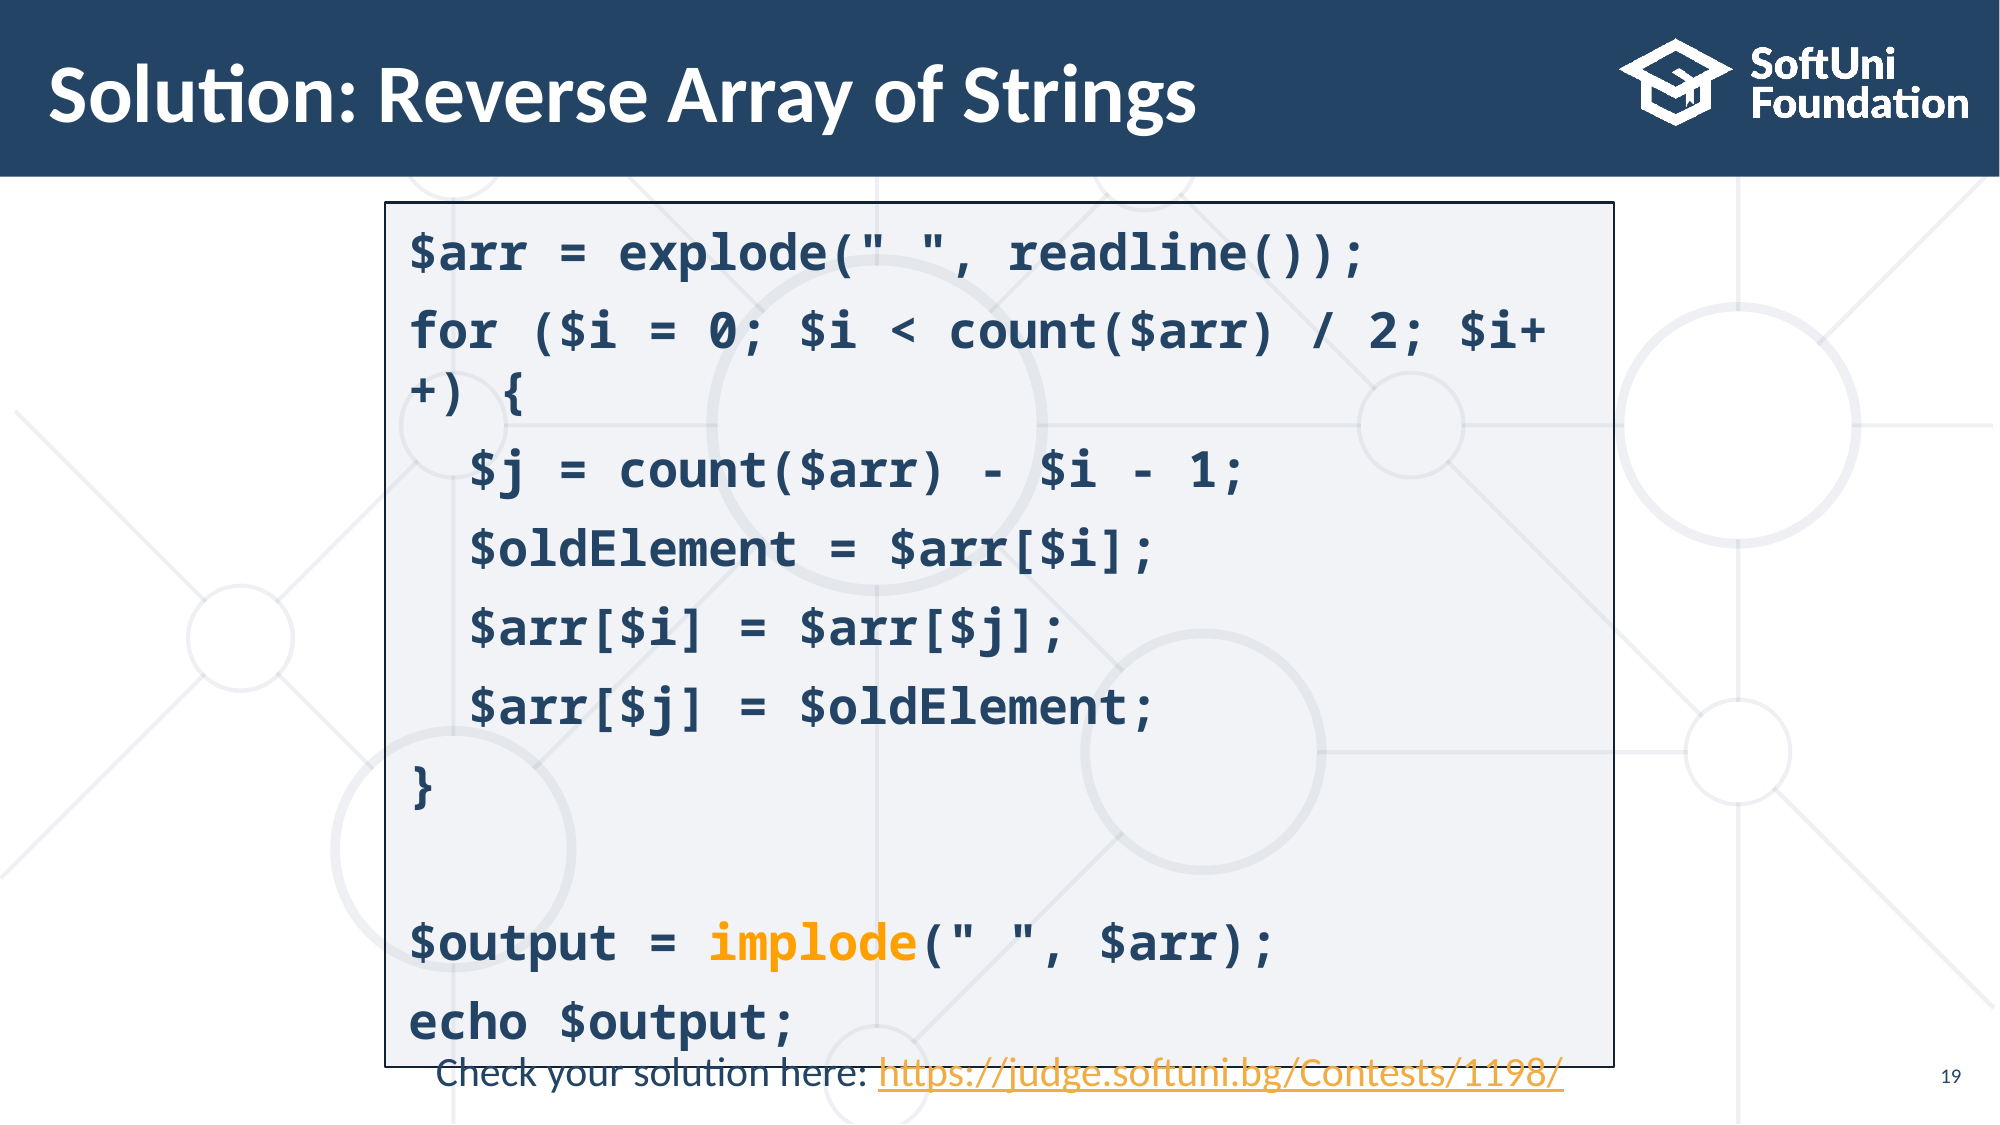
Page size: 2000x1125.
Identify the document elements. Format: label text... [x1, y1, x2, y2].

text_box Check your solution here: https://judge.softuni.bg/Contests/1198/ [130, 1036, 1869, 1102]
text_box $arr = explode(" ", readline()); for ($i = 0; $i < count($arr) / 2; $i++) { $j = count($arr) - $i - 1; $oldElement = $arr[$i]; $arr[$i] = $arr[$j]; $arr[$j] = $oldElement; } $output = implode(" ", $arr); echo $output; [384, 202, 1615, 1036]
picture [1618, 38, 1968, 126]
title Solution: Reverse Array of Strings [31, 16, 1591, 162]
slide_number 19 [1896, 1049, 1968, 1101]
